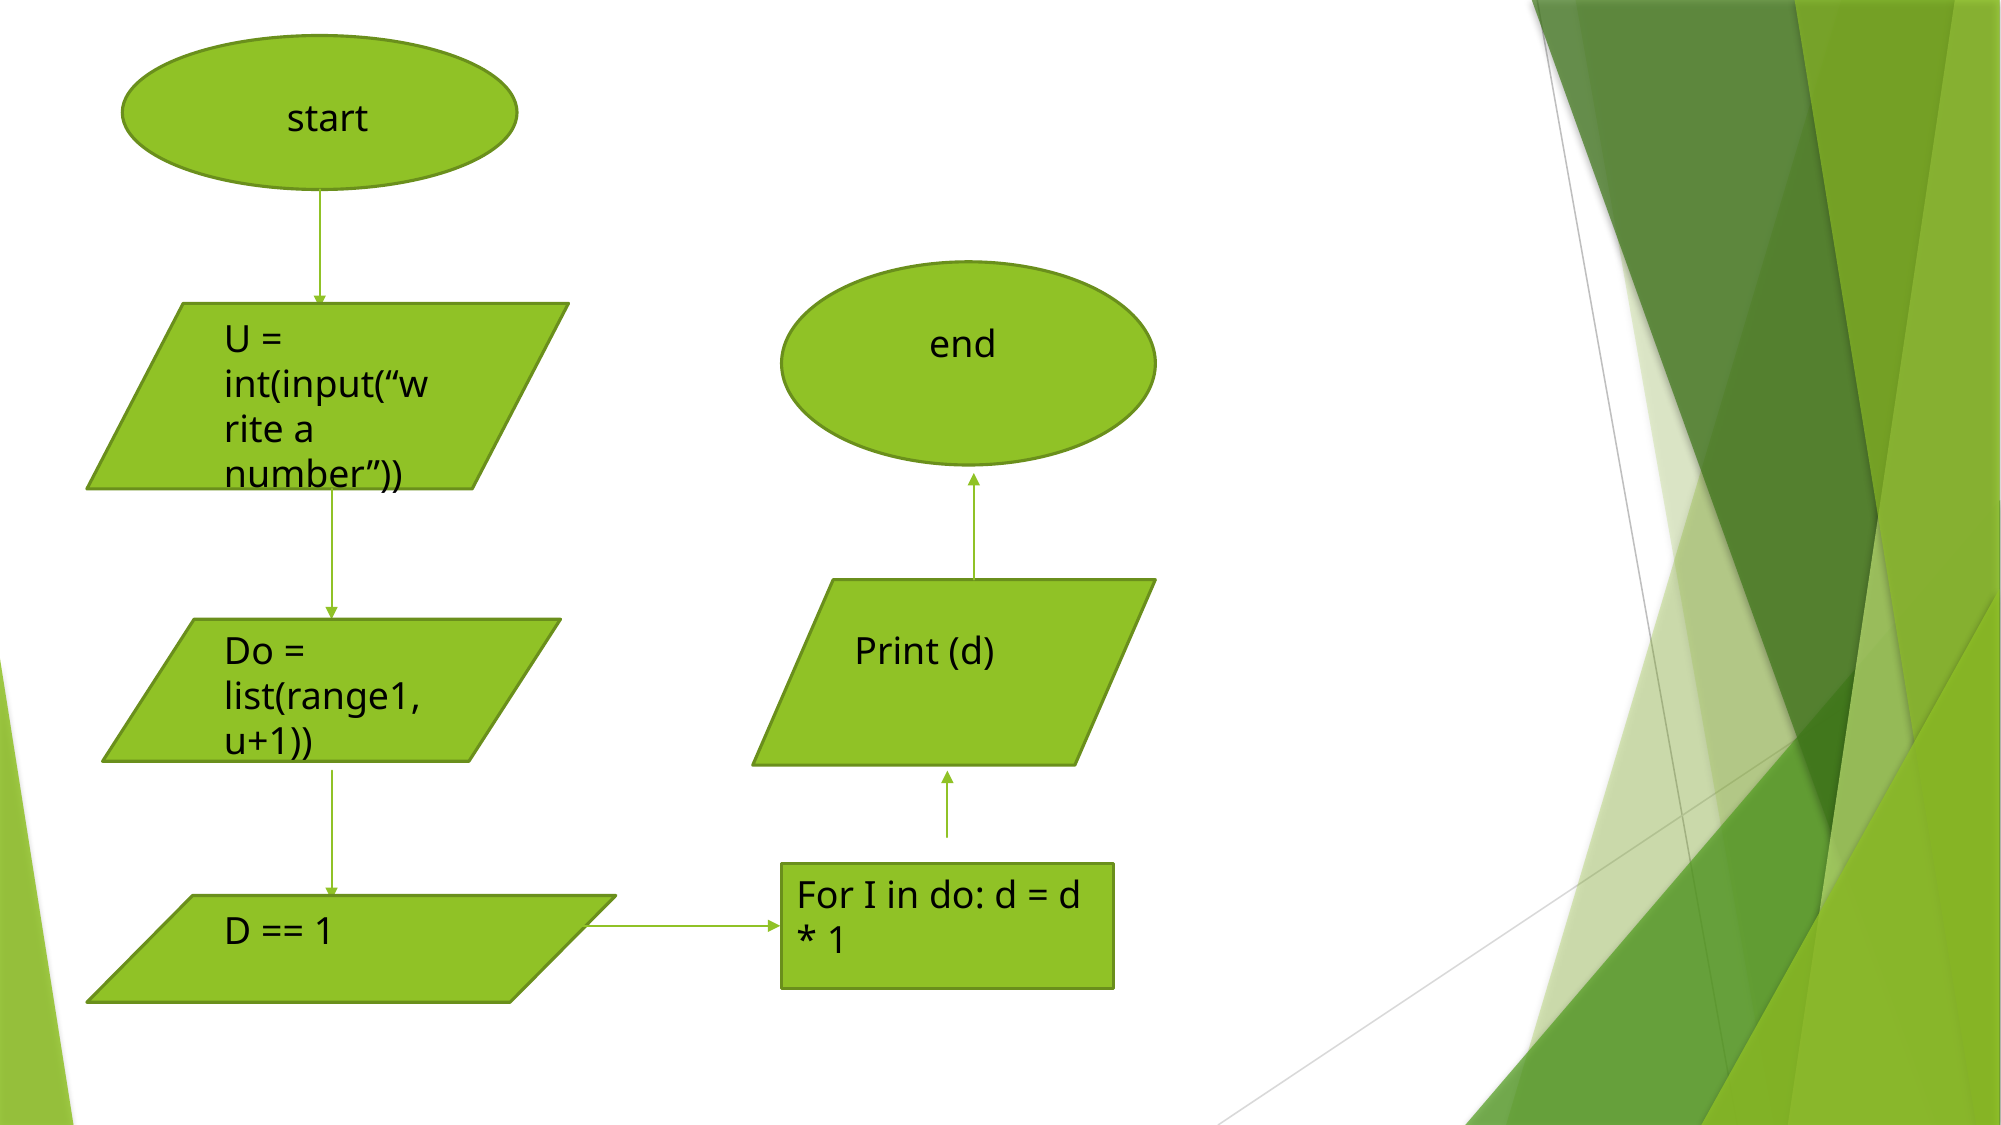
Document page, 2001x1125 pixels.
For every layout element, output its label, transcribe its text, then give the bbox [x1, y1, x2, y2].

text_box D == 1 [209, 899, 490, 960]
text_box [85, 893, 618, 1004]
text_box start [209, 86, 447, 147]
text_box U = int(input(“write a number”)) [209, 307, 447, 503]
text_box [120, 33, 519, 192]
text_box [779, 260, 1157, 467]
text_box [336, 617, 562, 763]
text_box end [859, 312, 1066, 373]
text_box Print (d) [839, 619, 1066, 679]
text_box [101, 617, 326, 763]
text_box [326, 301, 570, 491]
text_box [780, 862, 1115, 990]
text_box For I in do: d = d * 1 [781, 863, 1114, 968]
text_box [85, 301, 314, 491]
text_box Do = list(range1,u+1)) [209, 619, 447, 769]
text_box [751, 578, 1157, 767]
